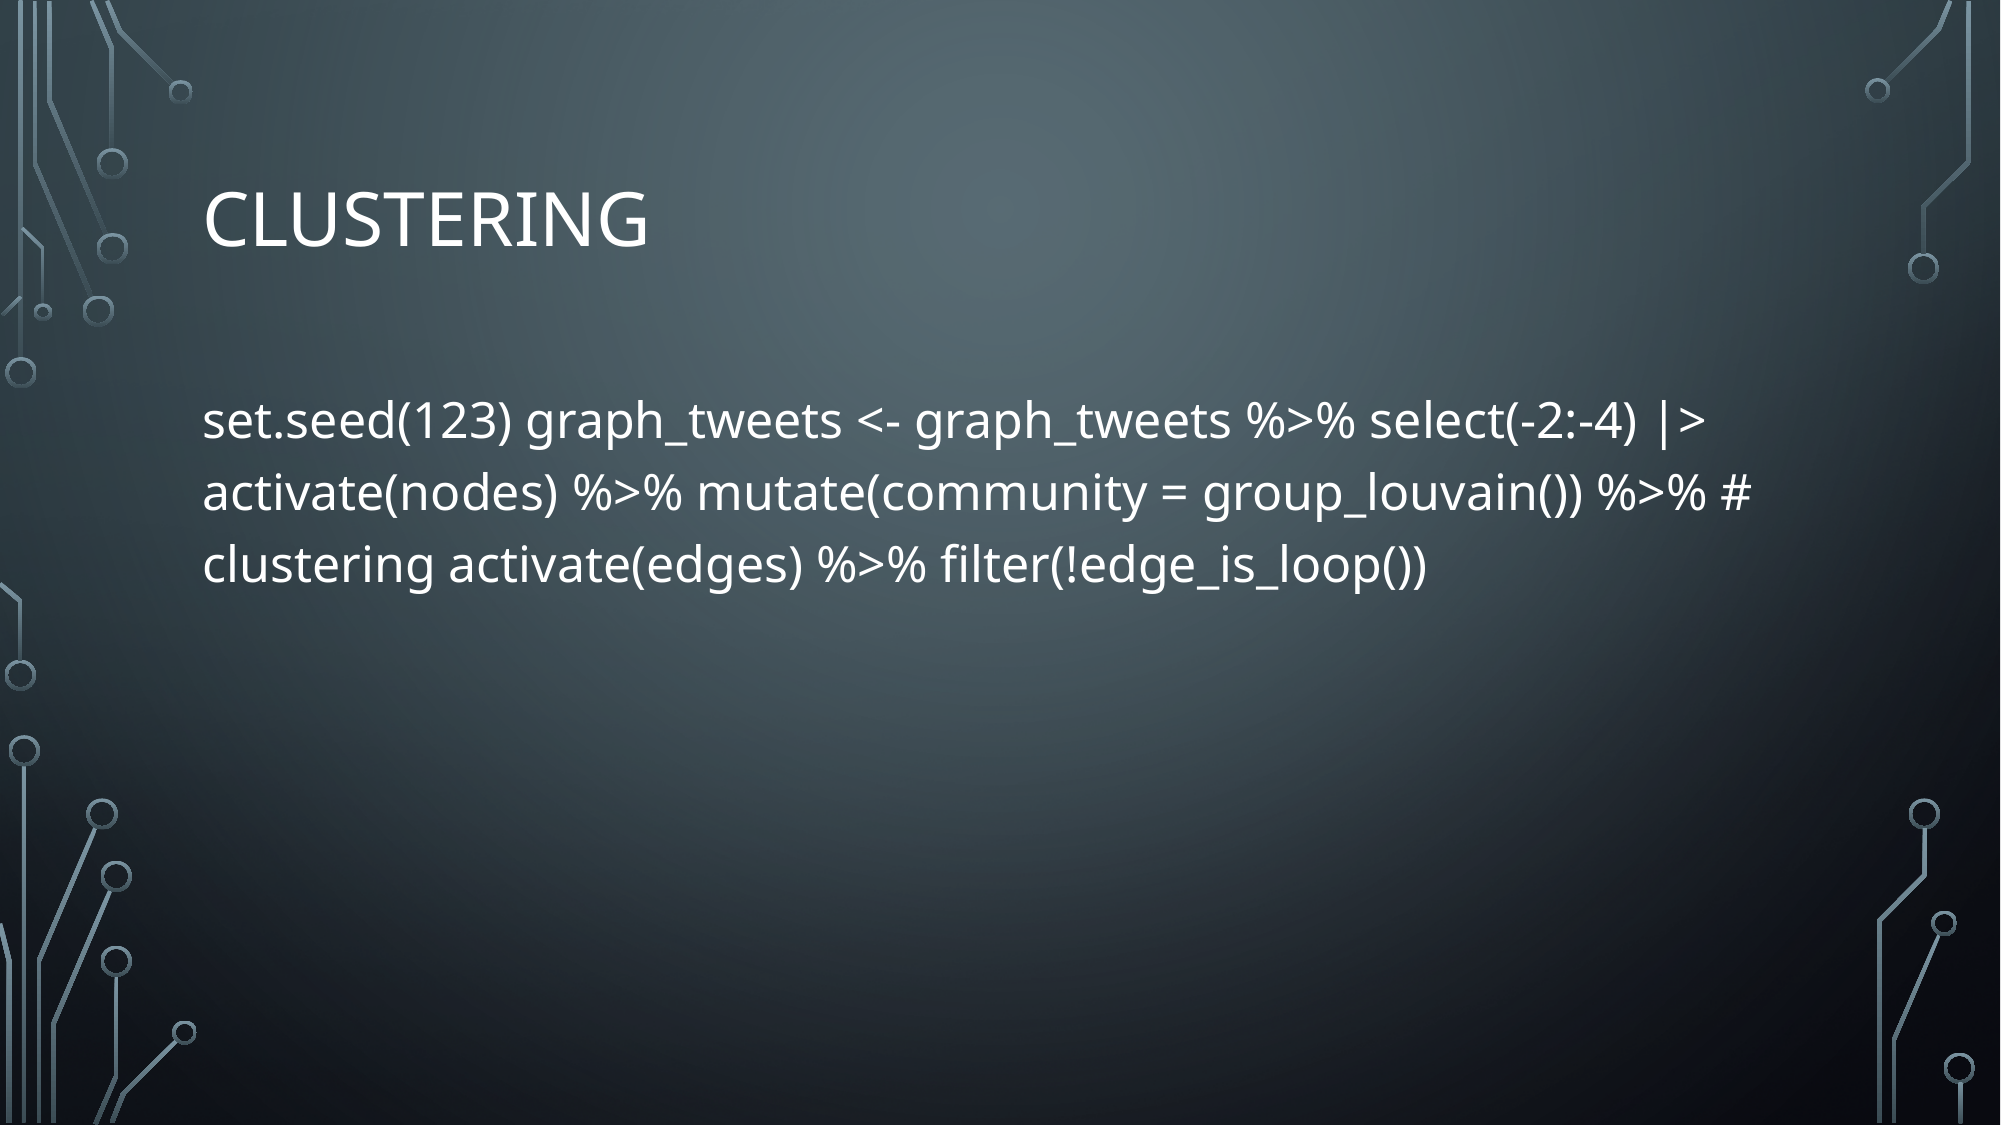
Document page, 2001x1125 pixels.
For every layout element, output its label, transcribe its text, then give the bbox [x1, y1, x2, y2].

list set.seed(123) graph_tweets <- graph_tweets %>% select(-2:-4) |> activate(nodes) %>% mutate(community = group_louvain()) %>% # clustering activate(edges) %>% filter(!edge_is_loop()) [187, 369, 1813, 950]
title Clustering [187, 101, 1813, 344]
